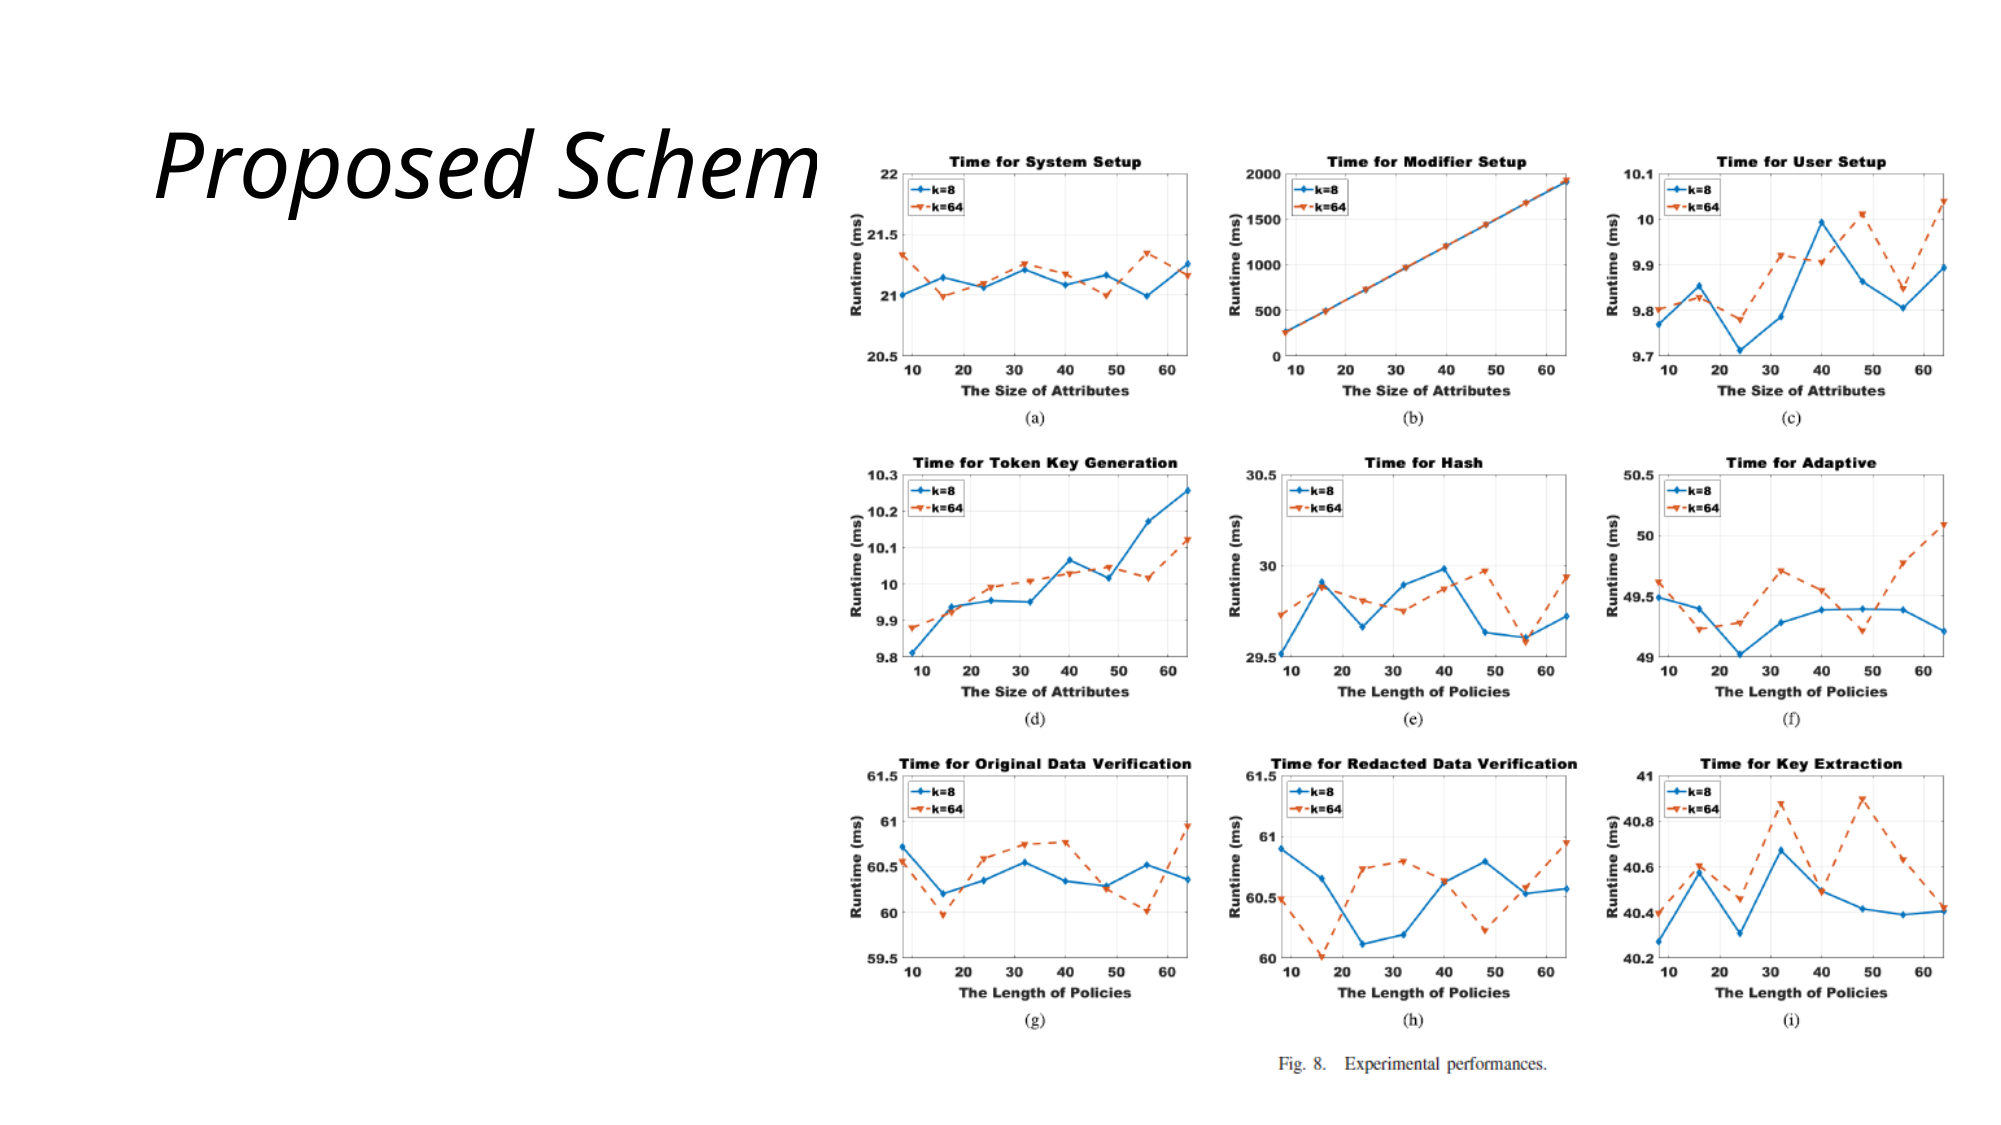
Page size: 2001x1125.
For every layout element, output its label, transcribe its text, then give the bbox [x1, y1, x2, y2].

title Proposed Scheme [137, 59, 1863, 278]
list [817, 128, 2000, 1092]
